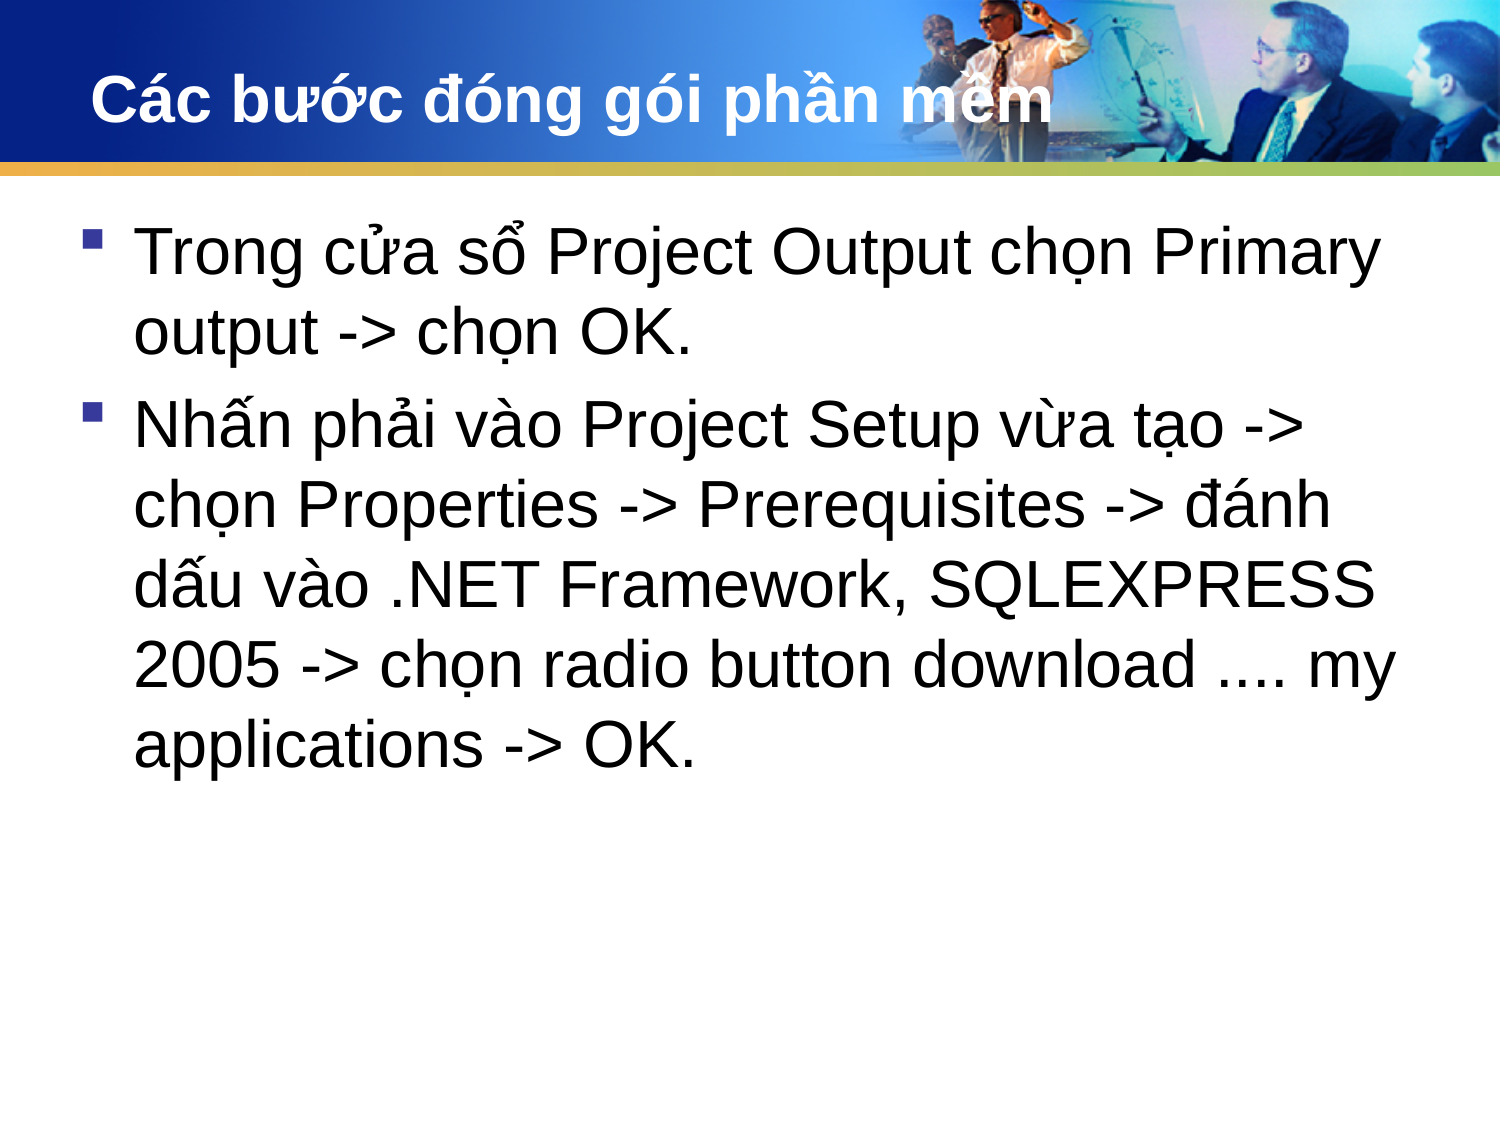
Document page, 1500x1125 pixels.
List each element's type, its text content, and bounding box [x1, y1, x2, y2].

title Các bước đóng gói phần mềm [74, 49, 1426, 143]
picture [0, 0, 1500, 162]
list Trong cửa sổ Project Output chọn Primary output -> chọn OK. Nhấn phải vào Project Setup vừa tạo -> chọn Properties -> Prerequisites -> đánh dấu vào .NET Framework, SQLEXPRESS 2005 -> chọn radio button download .... my applications -> OK. [62, 199, 1426, 1026]
